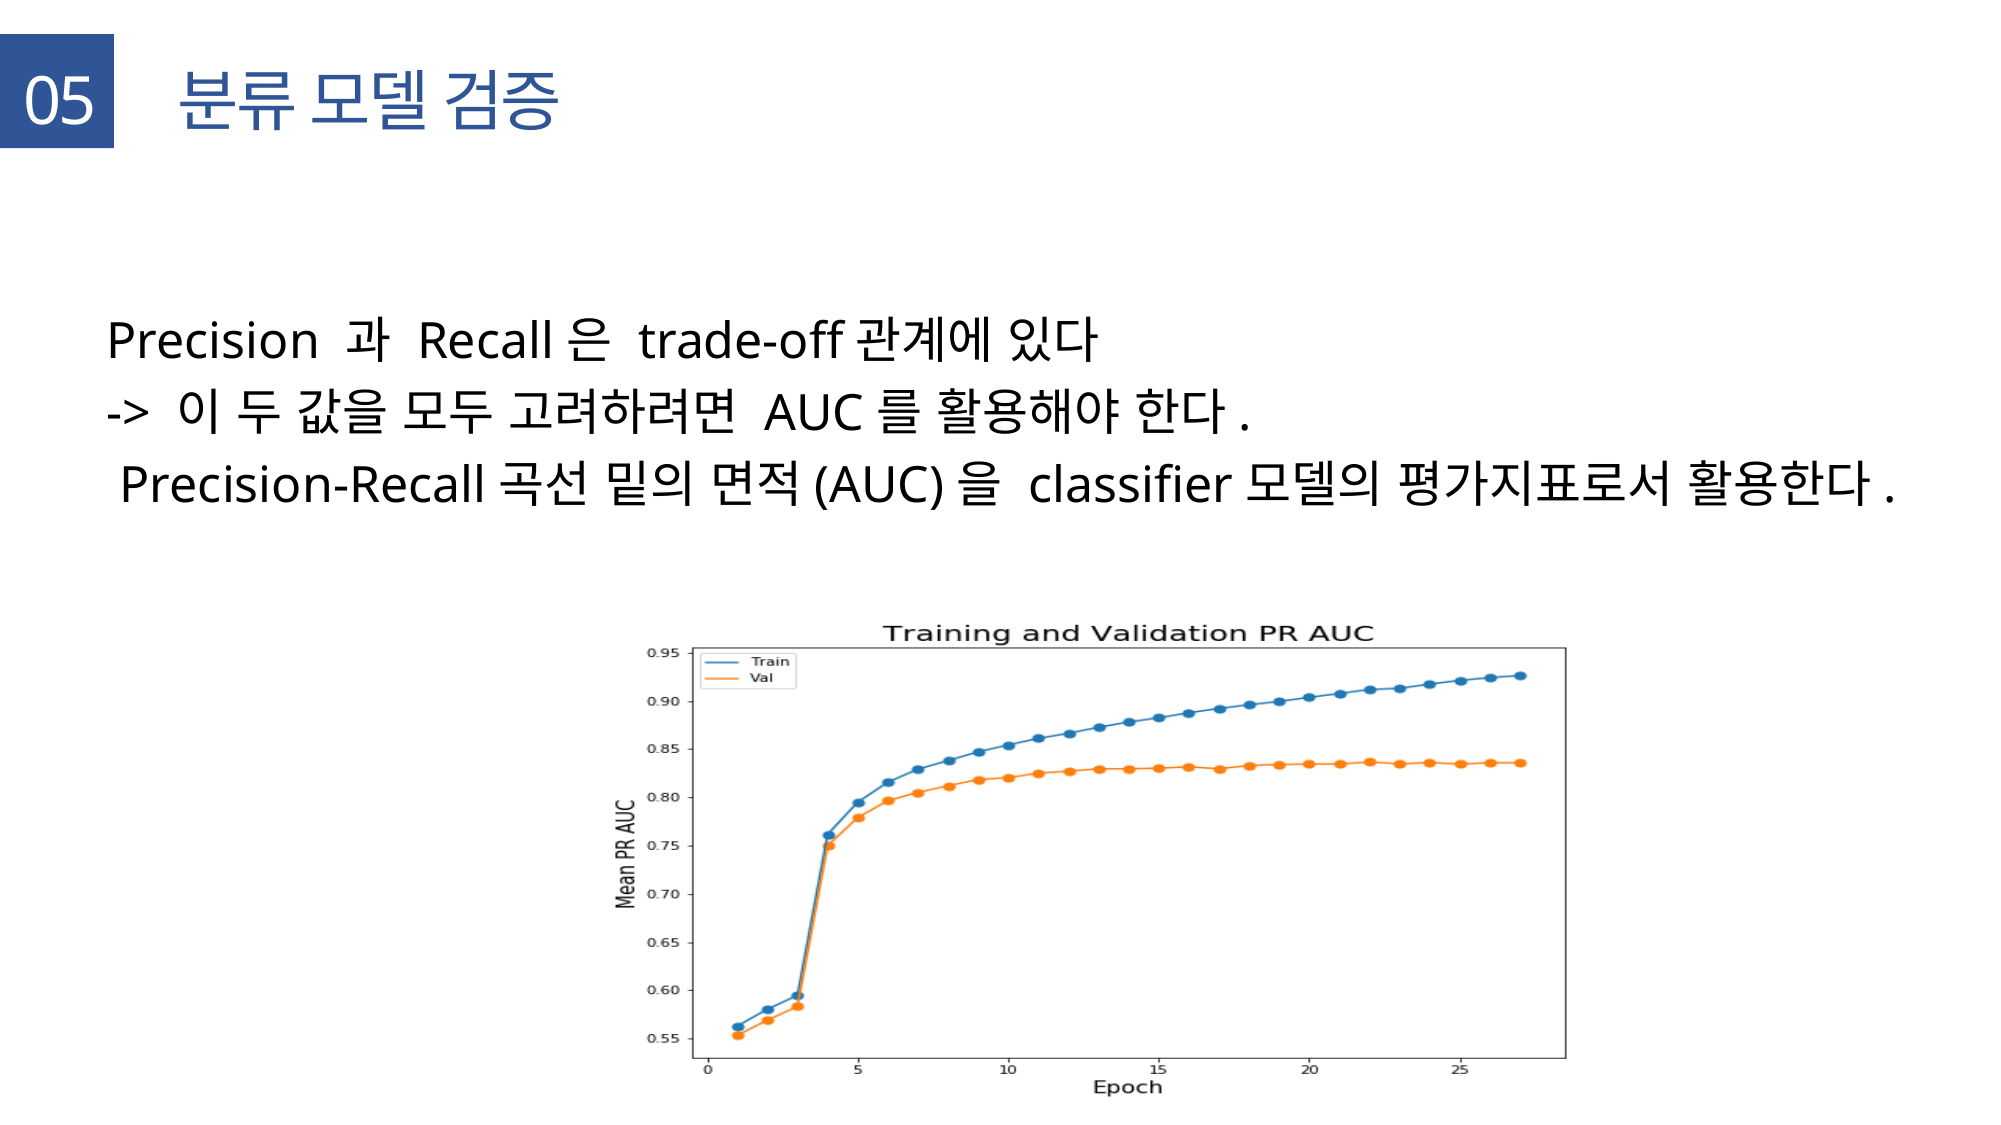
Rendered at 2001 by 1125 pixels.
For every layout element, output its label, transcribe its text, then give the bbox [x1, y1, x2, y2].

text_box 05 [0, 34, 91, 185]
picture [561, 613, 1692, 1125]
text_box Precision 과 Recall은 trade-off관계에 있다 -> 이 두 값을 모두 고려하려면 AUC를 활용해야 한다. Precision-Recall곡선 밑의 면적(AUC)을 classifier모델의 평가지표로서 활용한다. [91, 34, 1891, 776]
